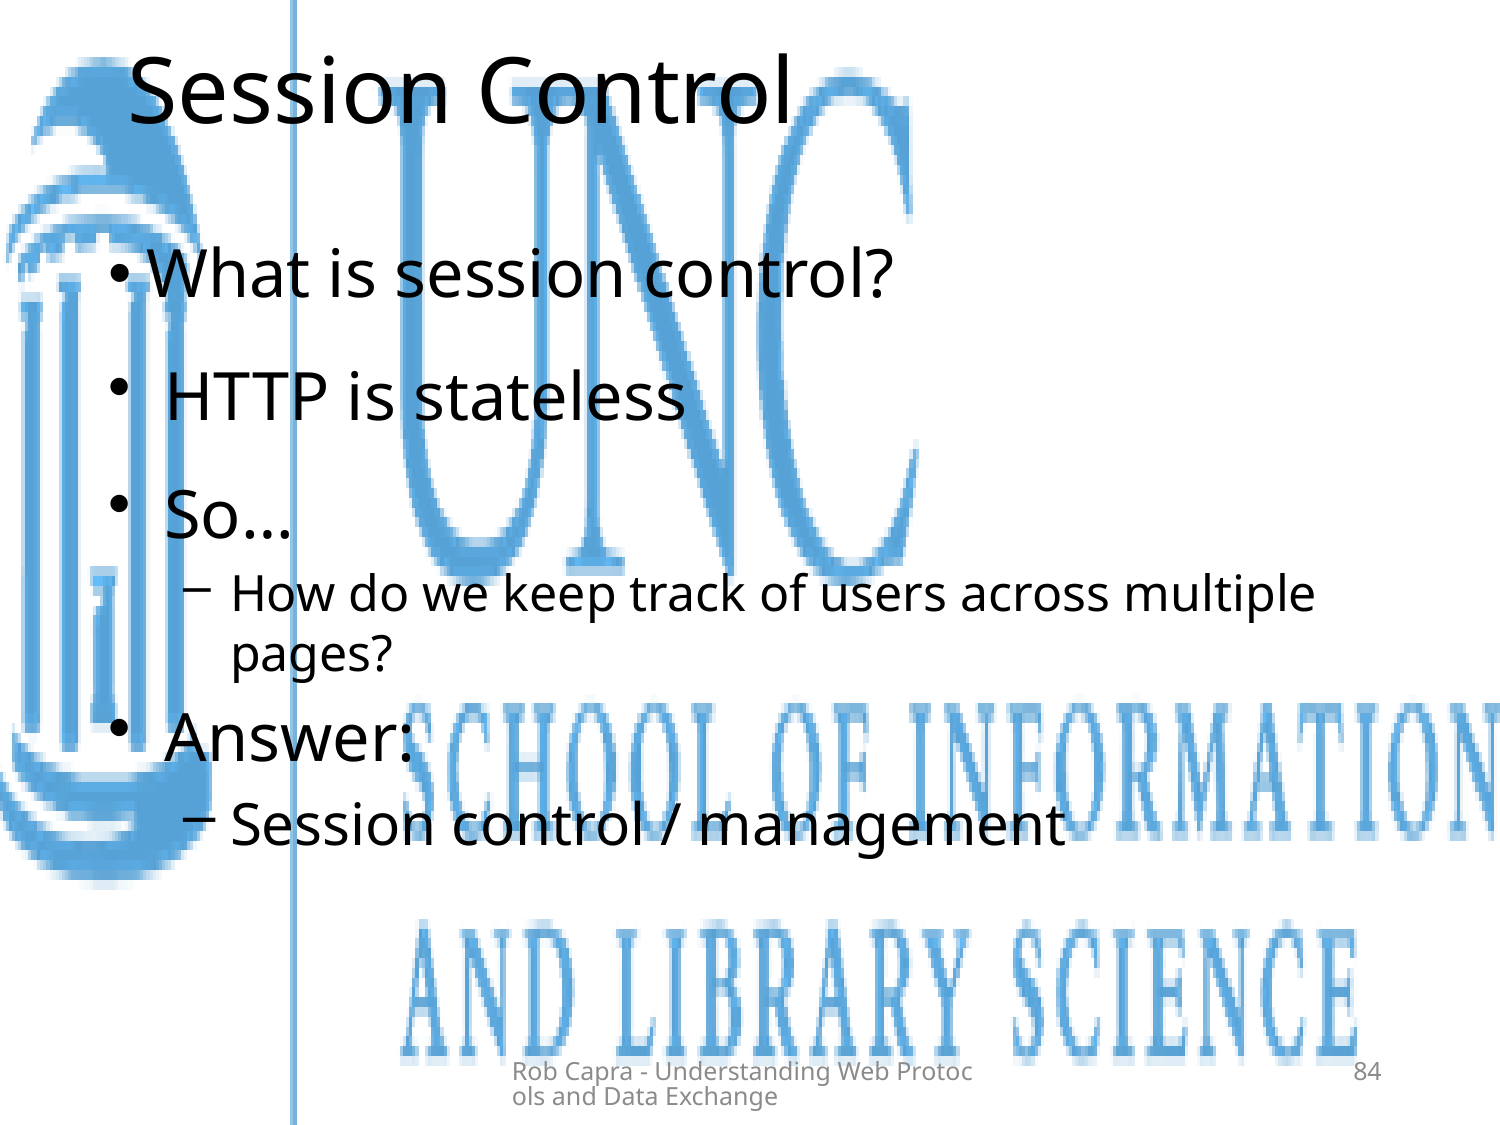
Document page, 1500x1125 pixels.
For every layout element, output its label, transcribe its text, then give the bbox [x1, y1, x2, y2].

text_box So… How do we keep track of users across multiple pages? Answer: Session control / management [93, 464, 1369, 916]
slide_number 84 [1059, 1042, 1397, 1103]
footer Rob Capra - Understanding Web Protocols and Data Exchange [496, 1042, 1004, 1103]
picture [0, 0, 1500, 1125]
text_box HTTP is stateless [93, 346, 1369, 460]
list What is session control? [93, 232, 1369, 340]
title Session Control [112, 0, 1388, 188]
